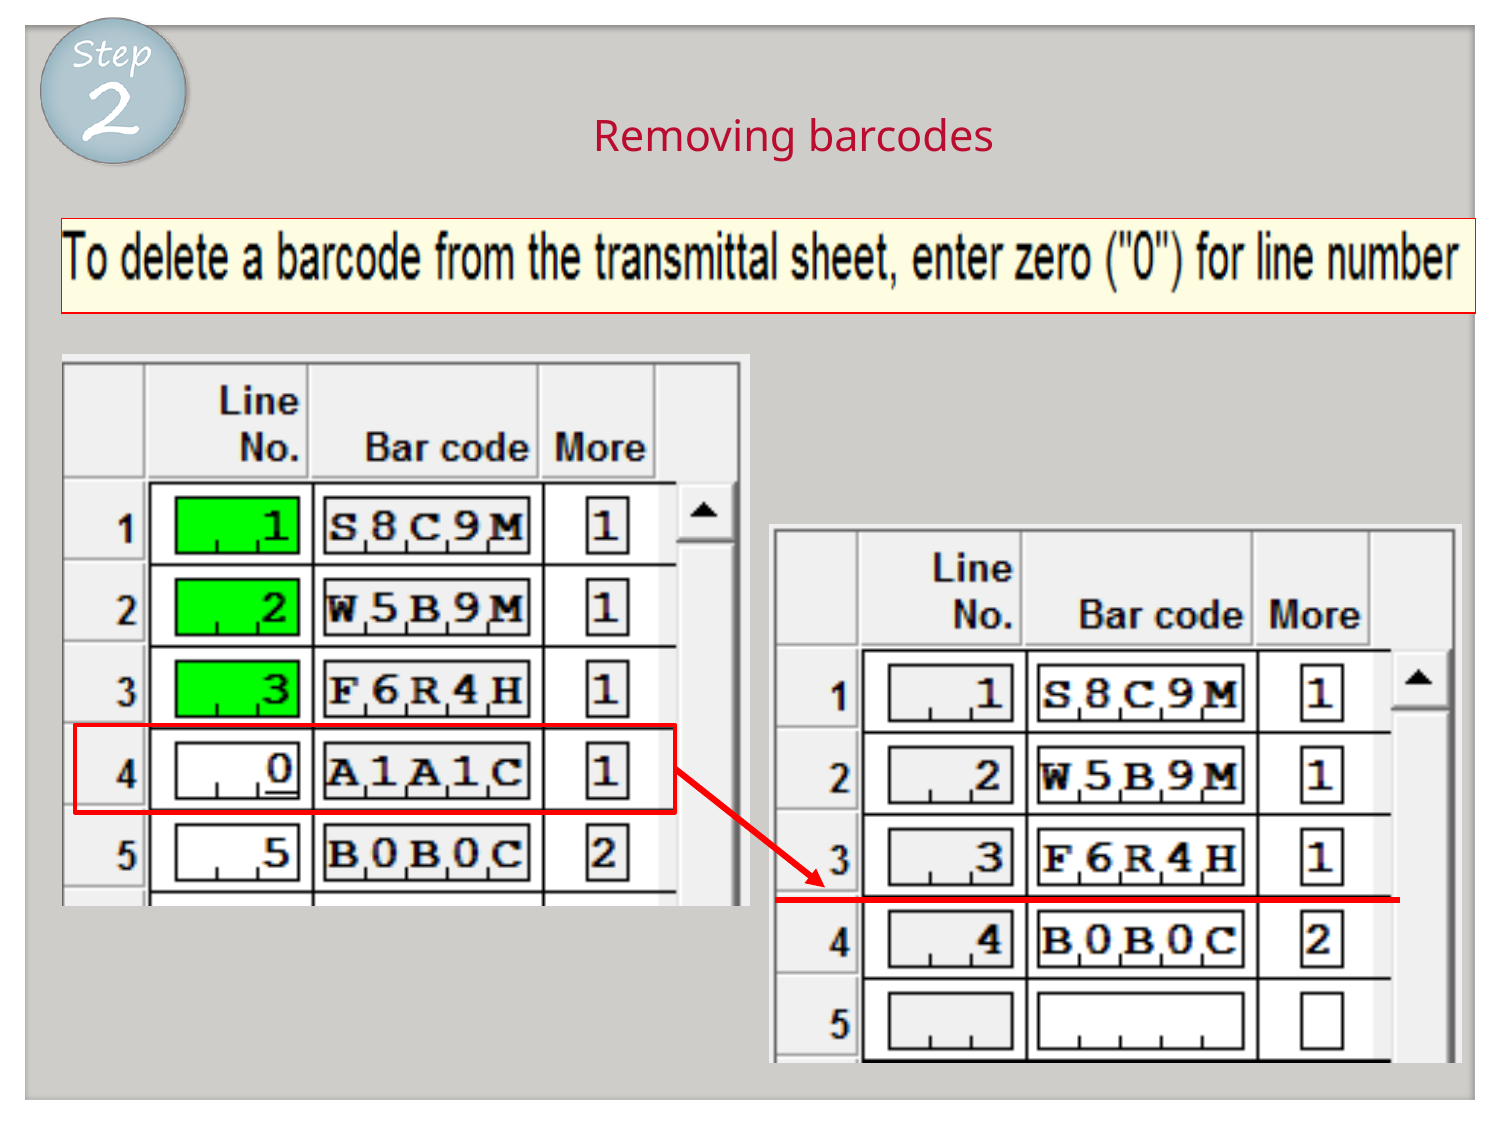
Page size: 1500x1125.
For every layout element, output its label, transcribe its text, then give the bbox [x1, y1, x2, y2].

picture [37, 14, 194, 178]
title Removing barcodes [187, 99, 1400, 217]
picture [62, 354, 751, 906]
picture [769, 524, 1462, 1063]
picture [62, 219, 1476, 313]
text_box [674, 768, 826, 888]
